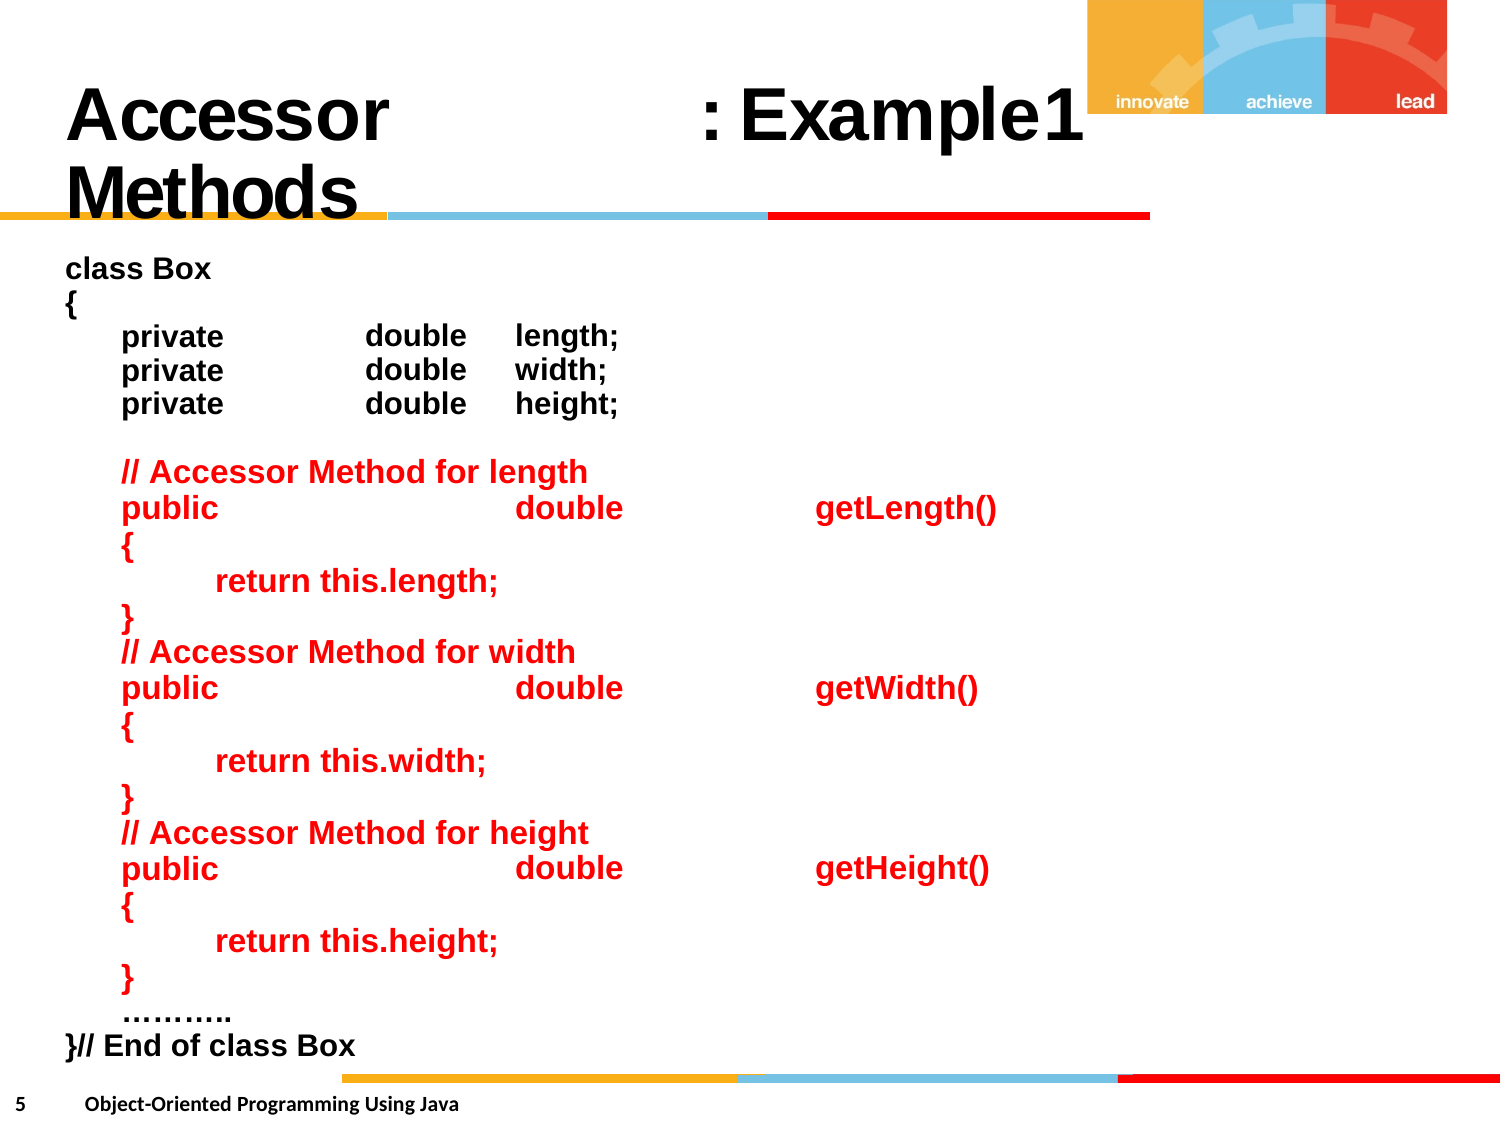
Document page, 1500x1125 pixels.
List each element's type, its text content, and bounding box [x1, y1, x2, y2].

text_box length; width; height; [513, 319, 625, 423]
text_box 5 [12, 1092, 34, 1122]
text_box // Accessor Method for height [119, 814, 596, 852]
text_box : [697, 76, 737, 156]
text_box public { return this.height; } ……….. }// End of class Box [62, 850, 507, 1064]
text_box double double double [362, 319, 473, 423]
text_box Accessor Methods [62, 76, 697, 156]
text_box class Box { private private private [62, 251, 229, 423]
text_box Example [737, 76, 1041, 156]
text_box getHeight() [813, 850, 998, 889]
text_box public { return this.width; } [119, 670, 495, 814]
text_box double [512, 670, 631, 709]
text_box // Accessor Method for length [119, 454, 596, 492]
text_box getWidth() [813, 670, 986, 709]
text_box [1087, 0, 1448, 114]
text_box getLength() [812, 490, 1005, 528]
text_box Object-Oriented Programming Using Java [82, 1092, 519, 1122]
text_box double [512, 490, 631, 528]
text_box 1 [1041, 76, 1099, 156]
text_box // Accessor Method for width [119, 634, 584, 672]
text_box public { return this.length; } [119, 490, 507, 634]
text_box double [512, 850, 631, 889]
